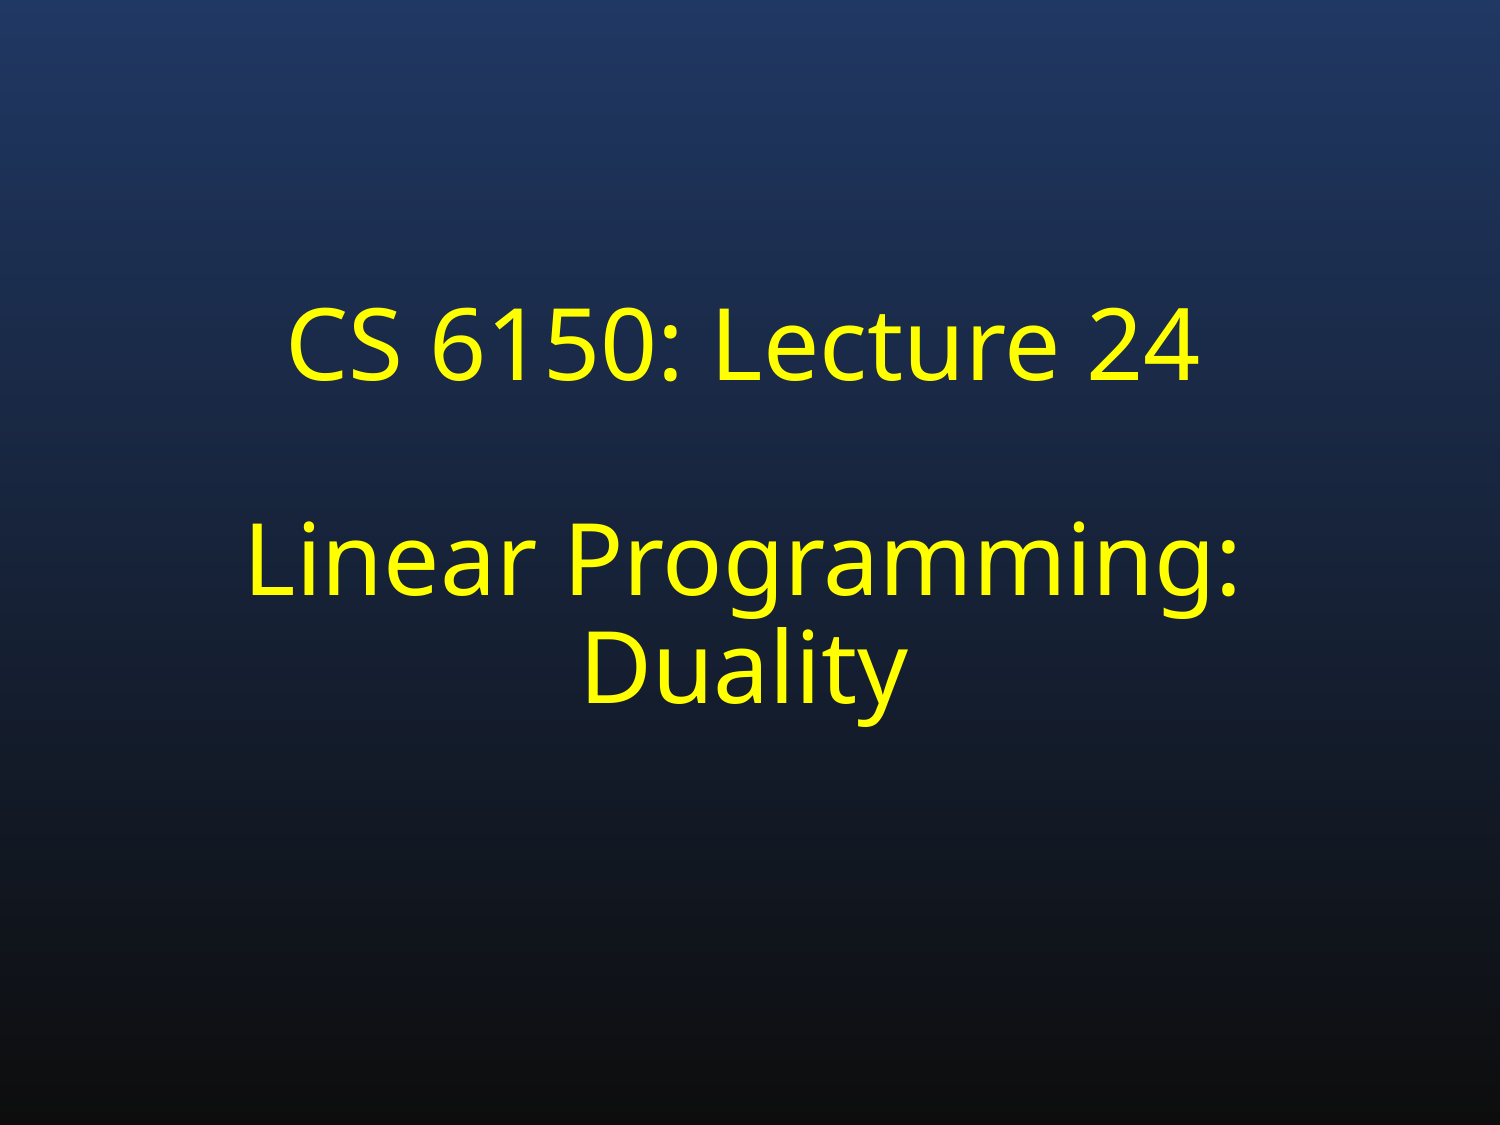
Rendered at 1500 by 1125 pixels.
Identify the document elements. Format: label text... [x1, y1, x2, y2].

title CS 6150: Lecture 24 Linear Programming: Duality [148, 264, 1339, 733]
